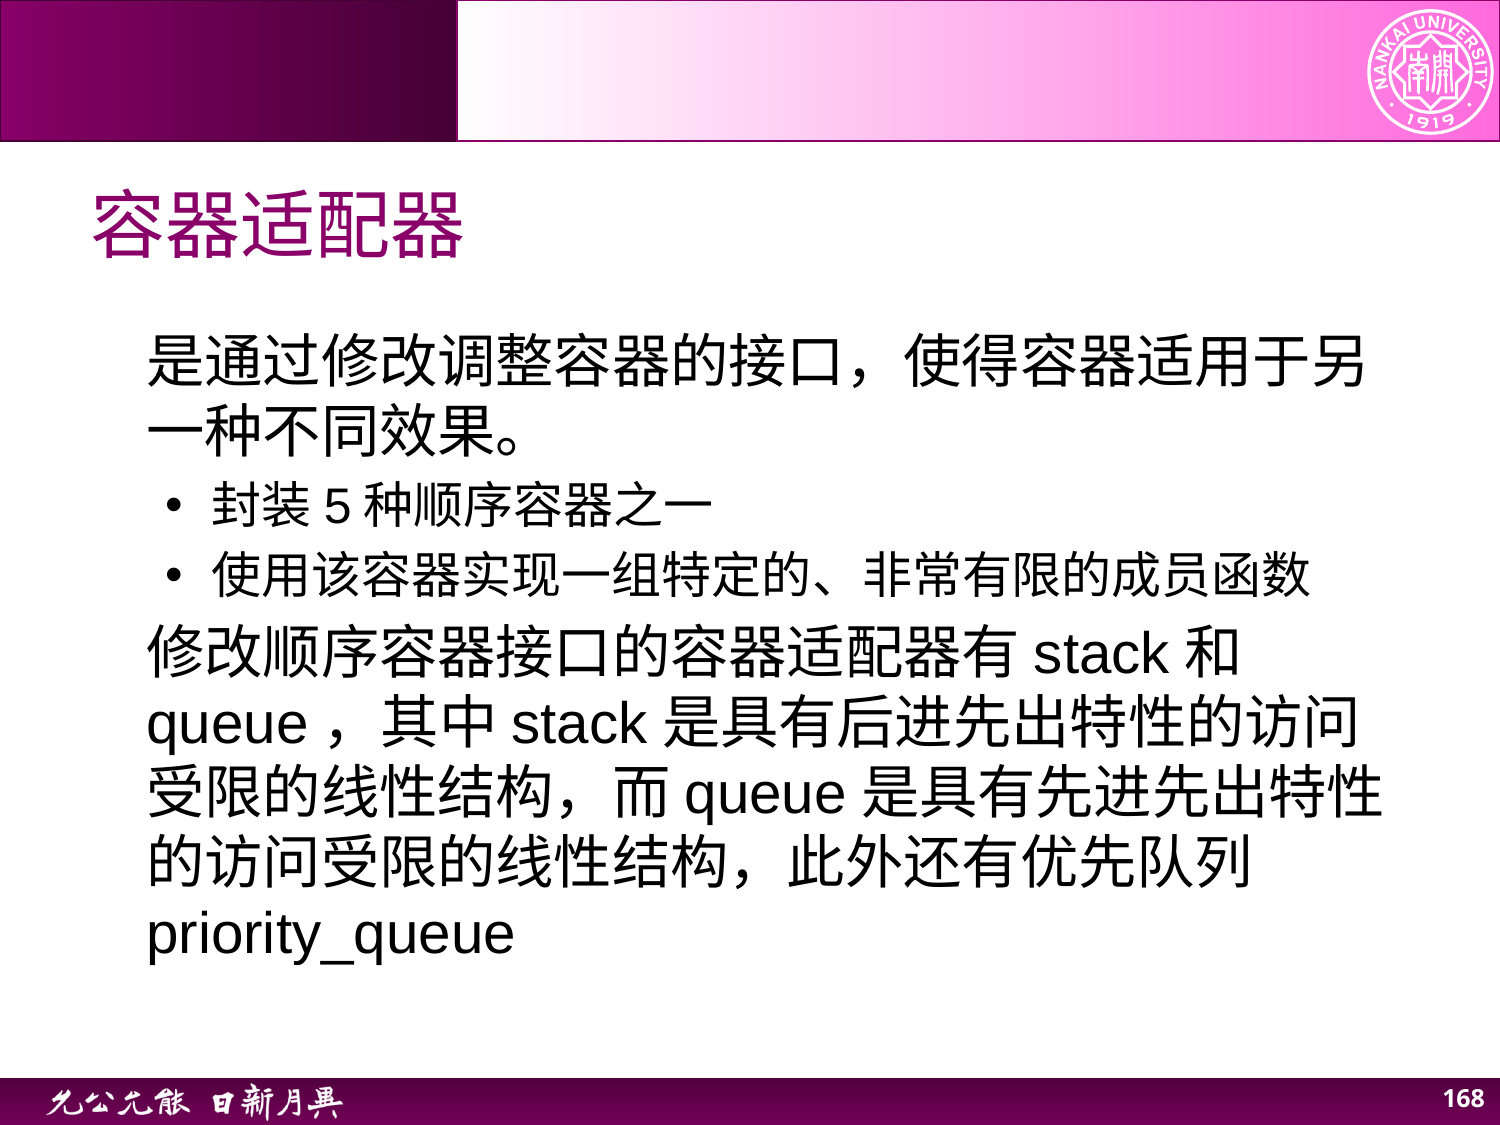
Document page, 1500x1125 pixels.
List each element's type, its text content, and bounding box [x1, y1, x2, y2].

list 是通过修改调整容器的接口，使得容器适用于另一种不同效果。 封装5种顺序容器之一 使用该容器实现一组特定的、非常有限的成员函数 修改顺序容器接口的容器适配器有stack和queue，其中stack是具有后进先出特性的访问受限的线性结构，而queue是具有先进先出特性的访问受限的线性结构，此外还有优先队列priority_queue [74, 316, 1426, 1055]
picture [35, 1081, 356, 1122]
title 容器适配器 [74, 163, 1426, 282]
slide_number 168 [1377, 1074, 1500, 1125]
